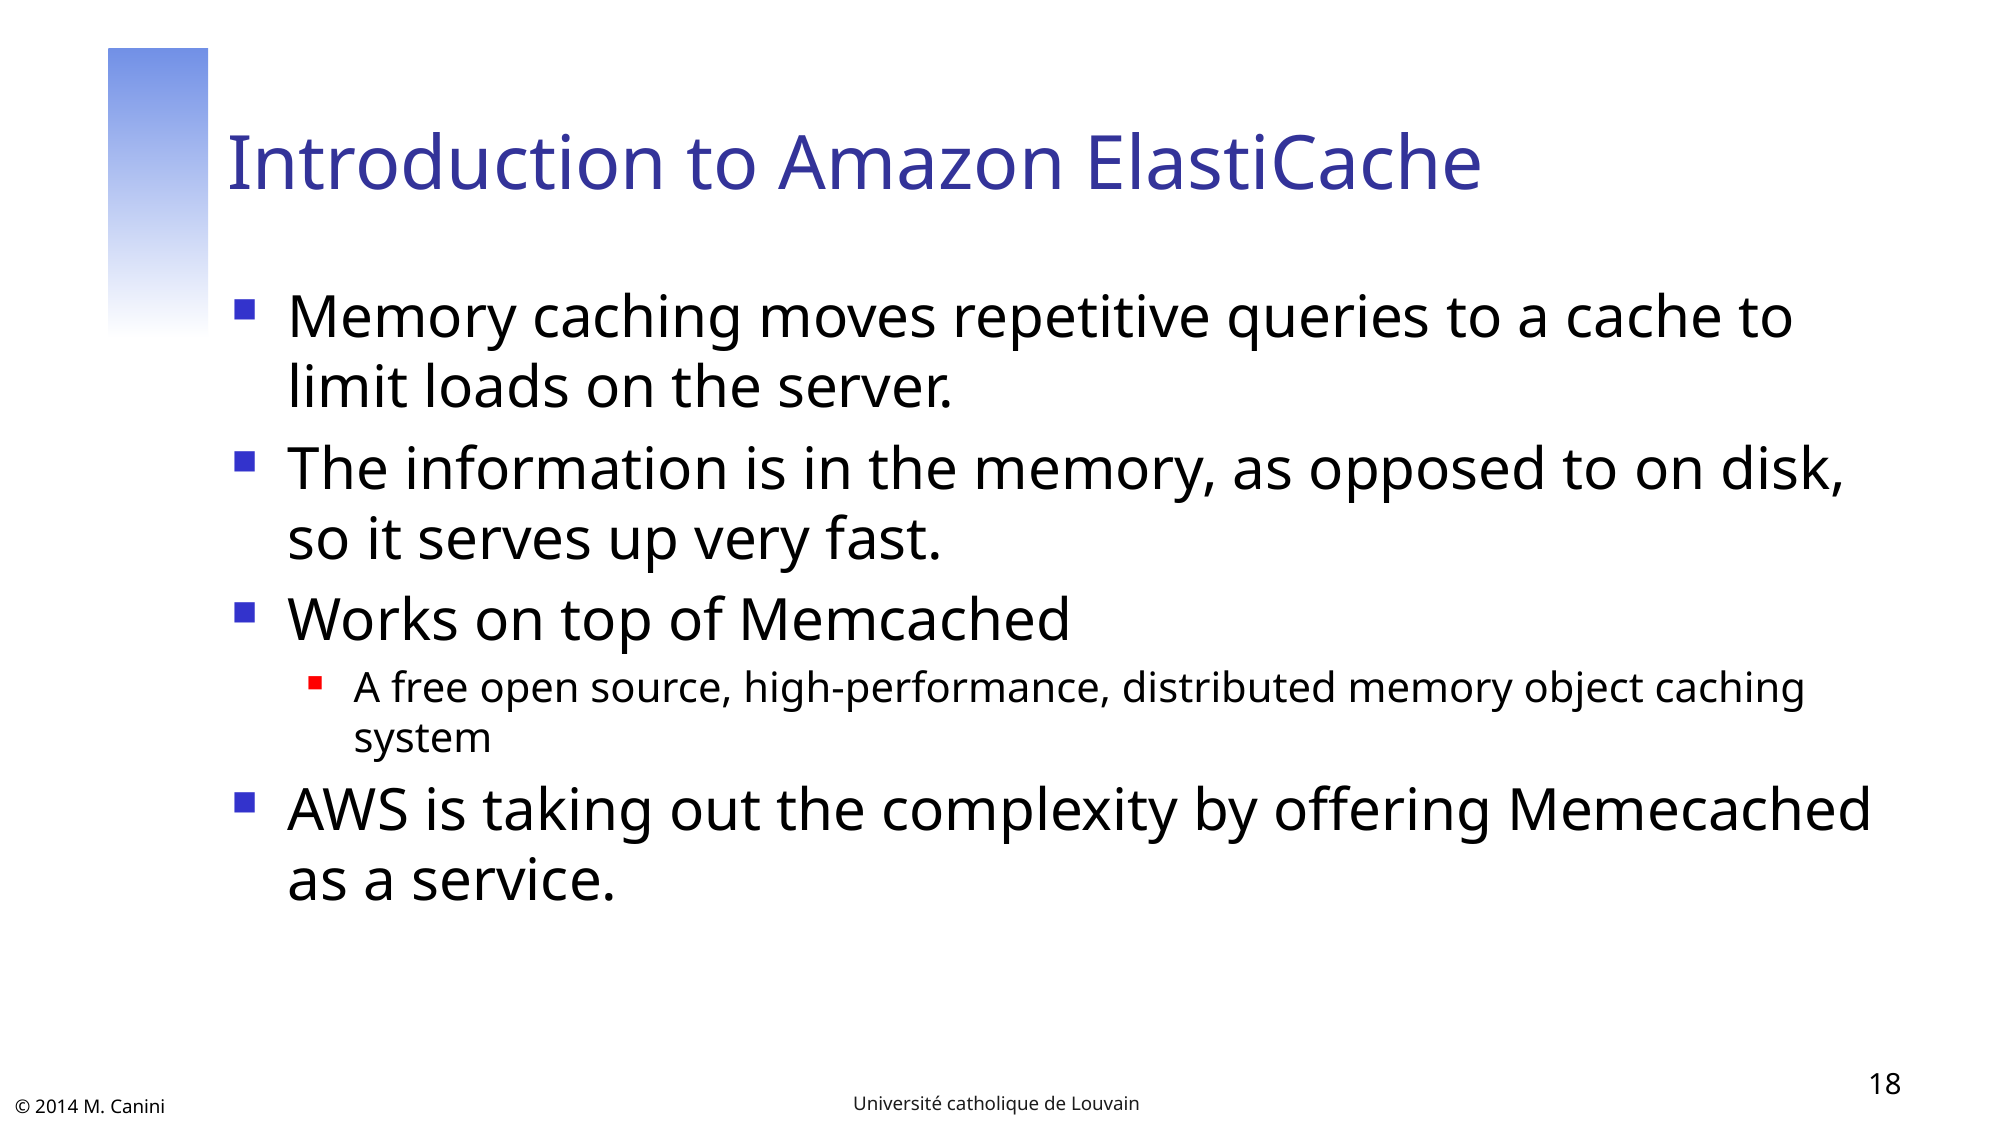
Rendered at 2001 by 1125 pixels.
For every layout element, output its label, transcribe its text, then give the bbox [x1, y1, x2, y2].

title Introduction to Amazon ElastiCache [211, 49, 1917, 213]
list Memory caching moves repetitive queries to a cache to limit loads on the server. The information is in the memory, as opposed to on disk, so it serves up very fast. Works on top of Memcached A free open source, high-performance, distributed memory object caching system AWS is taking out the complexity by offering Memecached as a service. [216, 271, 1917, 1016]
footer Université catholique de Louvain [683, 1083, 1315, 1125]
slide_number 18 [1499, 1037, 1917, 1113]
